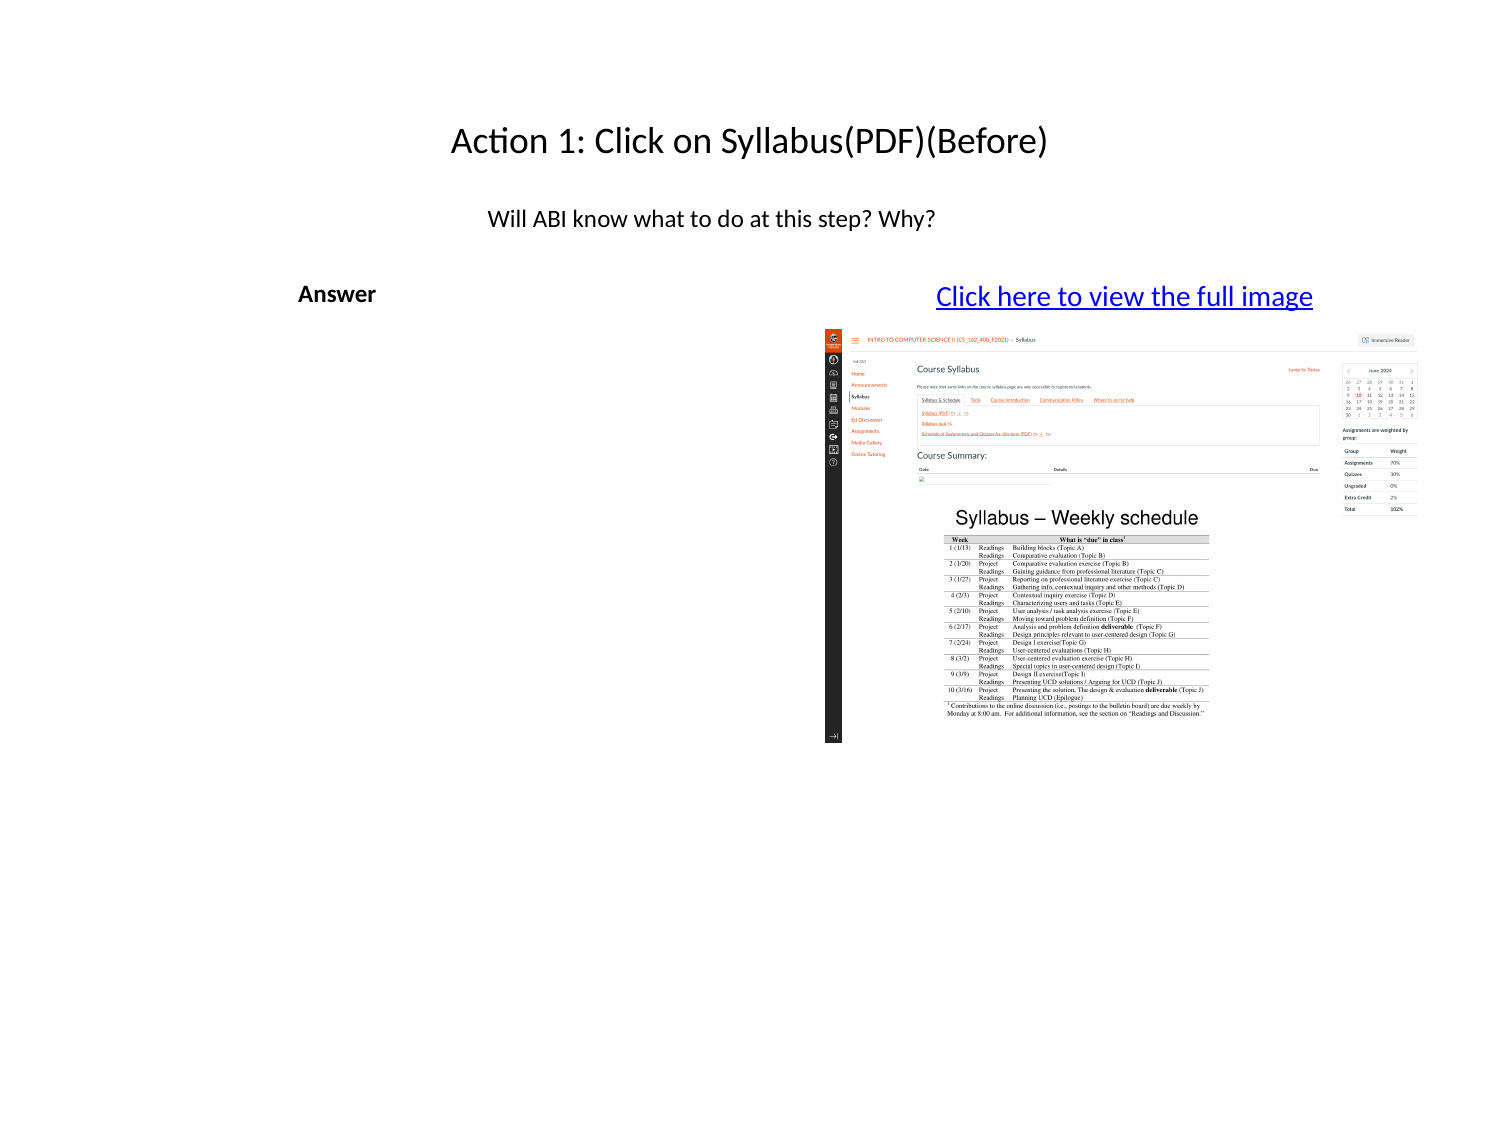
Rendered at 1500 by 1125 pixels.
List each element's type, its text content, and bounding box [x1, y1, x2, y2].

title Action 1: Click on Syllabus(PDF)(Before) [75, 45, 1425, 233]
picture [824, 329, 1426, 743]
text_box Click here to view the full image [921, 224, 1329, 320]
text_box Answer [283, 224, 392, 315]
text_box Will ABI know what to do at this step? Why? [472, 149, 952, 240]
